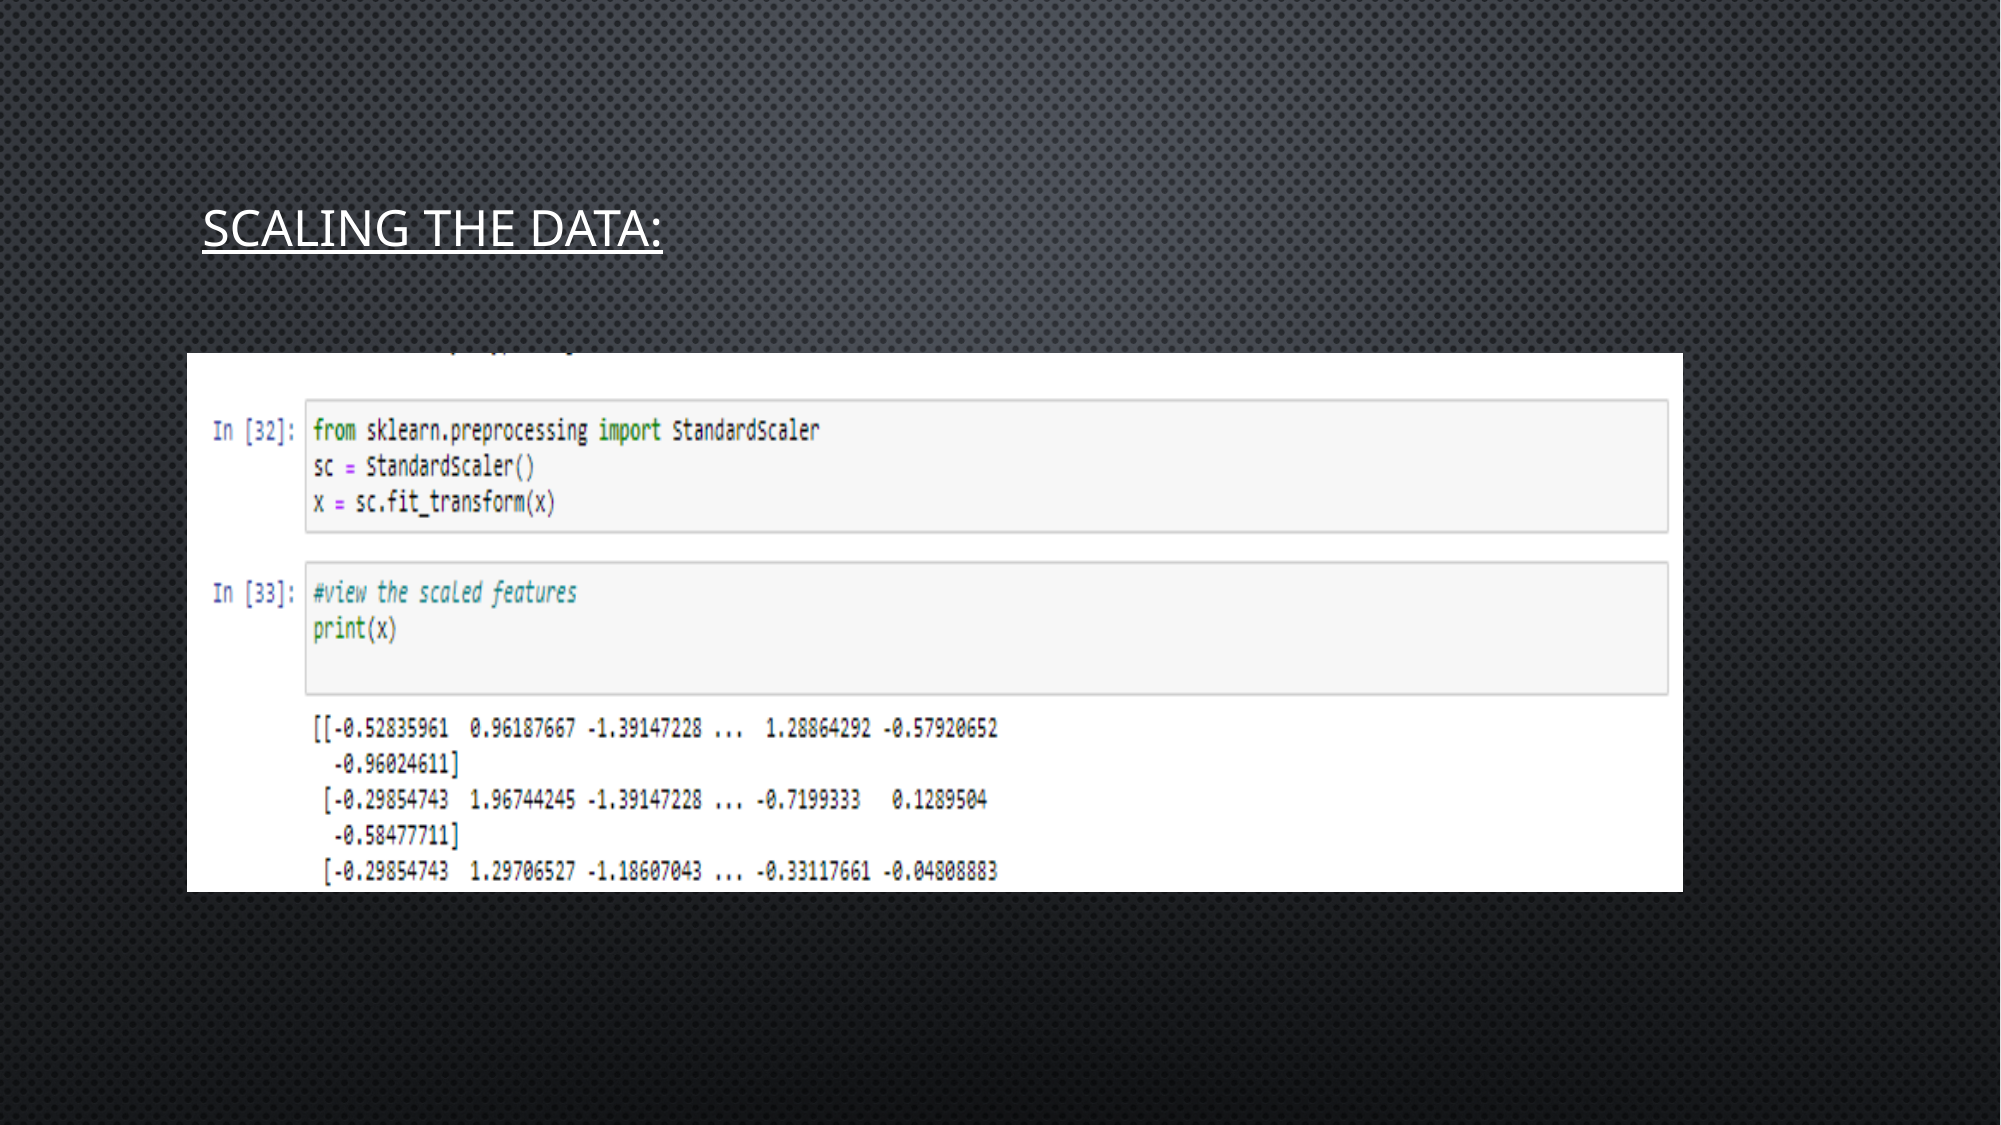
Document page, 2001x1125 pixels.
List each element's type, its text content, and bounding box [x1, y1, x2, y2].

picture [186, 353, 1683, 892]
title Scaling the Data: [187, 99, 1813, 413]
